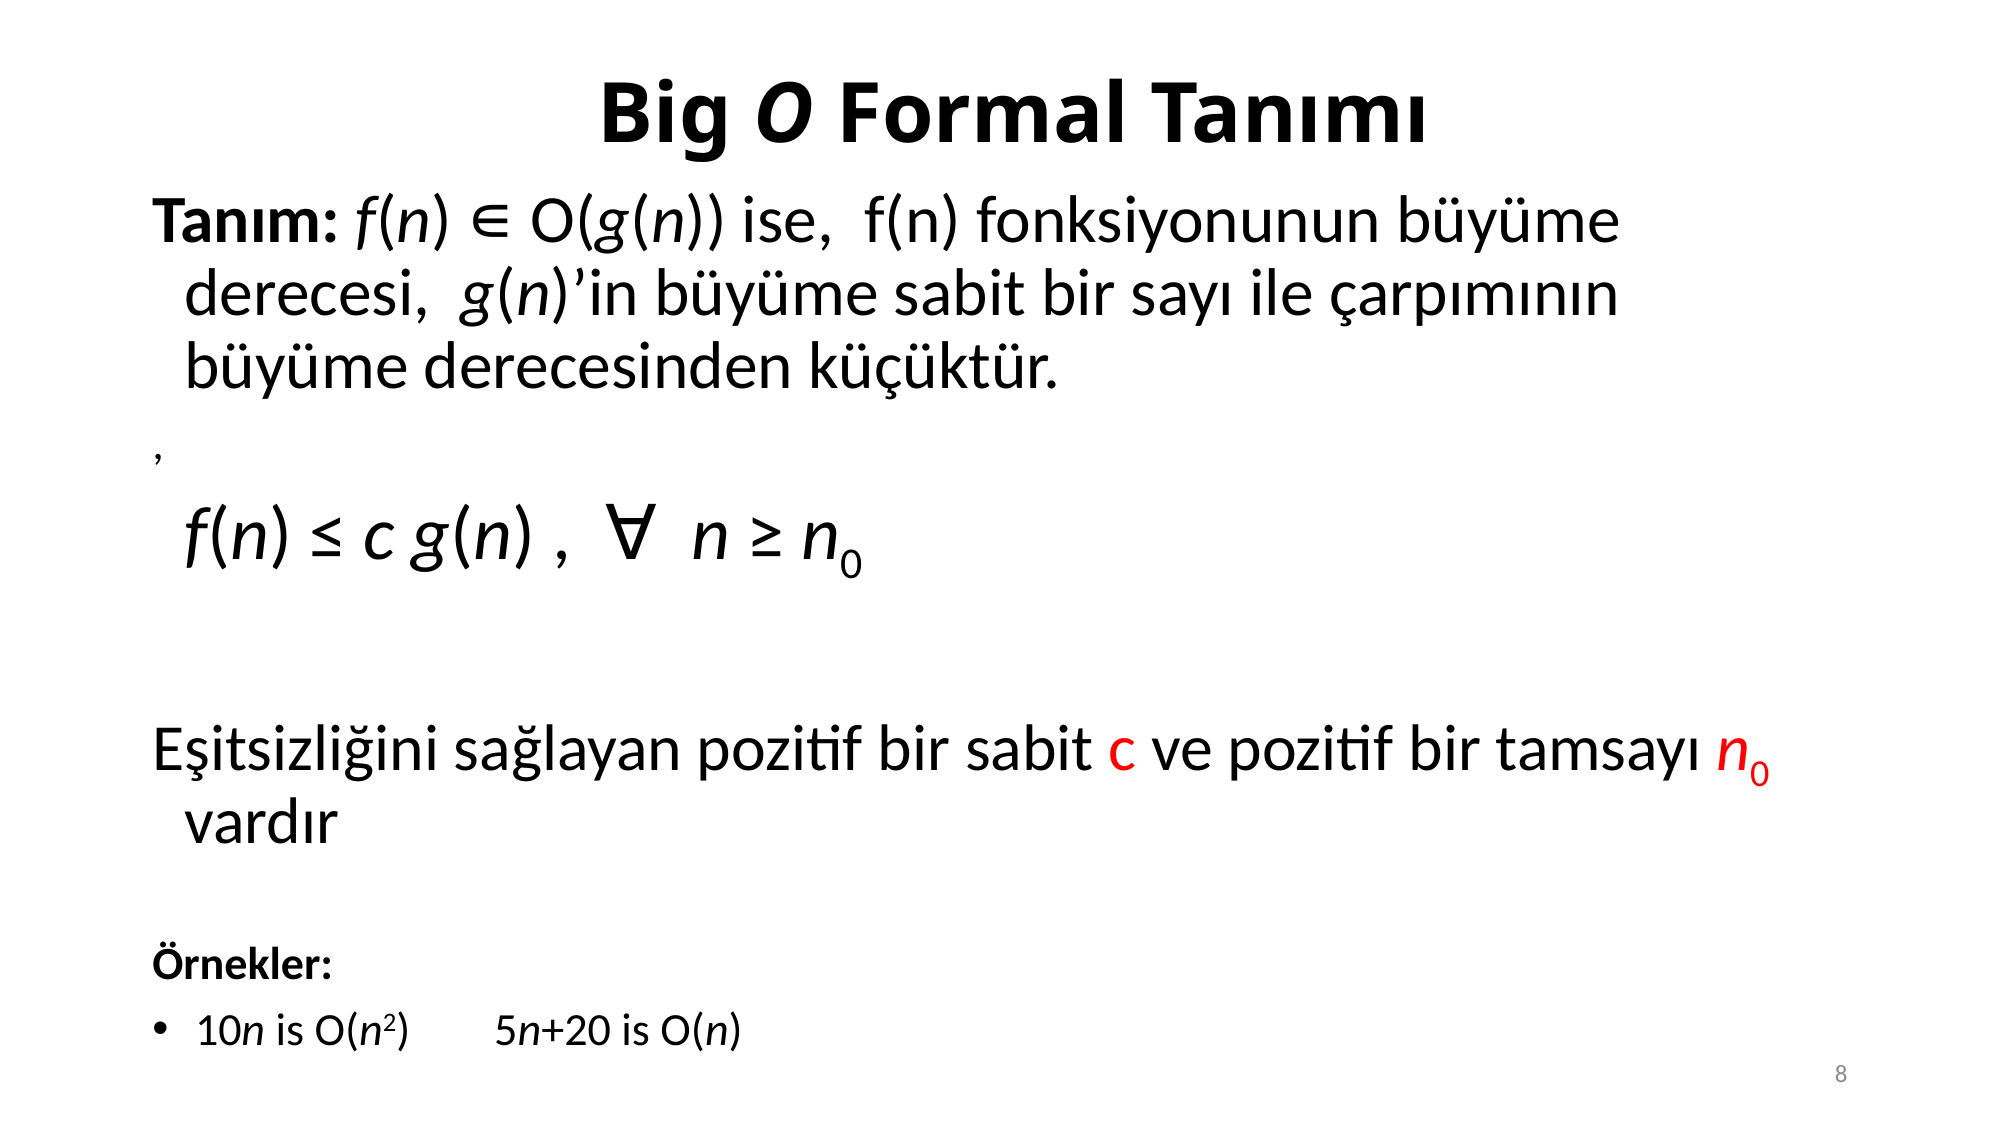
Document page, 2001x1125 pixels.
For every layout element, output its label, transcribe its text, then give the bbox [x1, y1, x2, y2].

title Big O Formal Tanımı [582, 53, 2000, 178]
slide_number 8 [1412, 1066, 1863, 1103]
list Tanım: f(n) ∊ O(g(n)) ise, f(n) fonksiyonunun büyüme derecesi, g(n)’in büyüme sabit bir sayı ile çarpımının büyüme derecesinden küçüktür. , f(n) ≤ c g(n) , ∀ n ≥ n0 Eşitsizliğini sağlayan pozitif bir sabit c ve pozitif bir tamsayı n0 vardır Örnekler: 10n is O(n2) 5n+20 is O(n) [137, 177, 1863, 1066]
